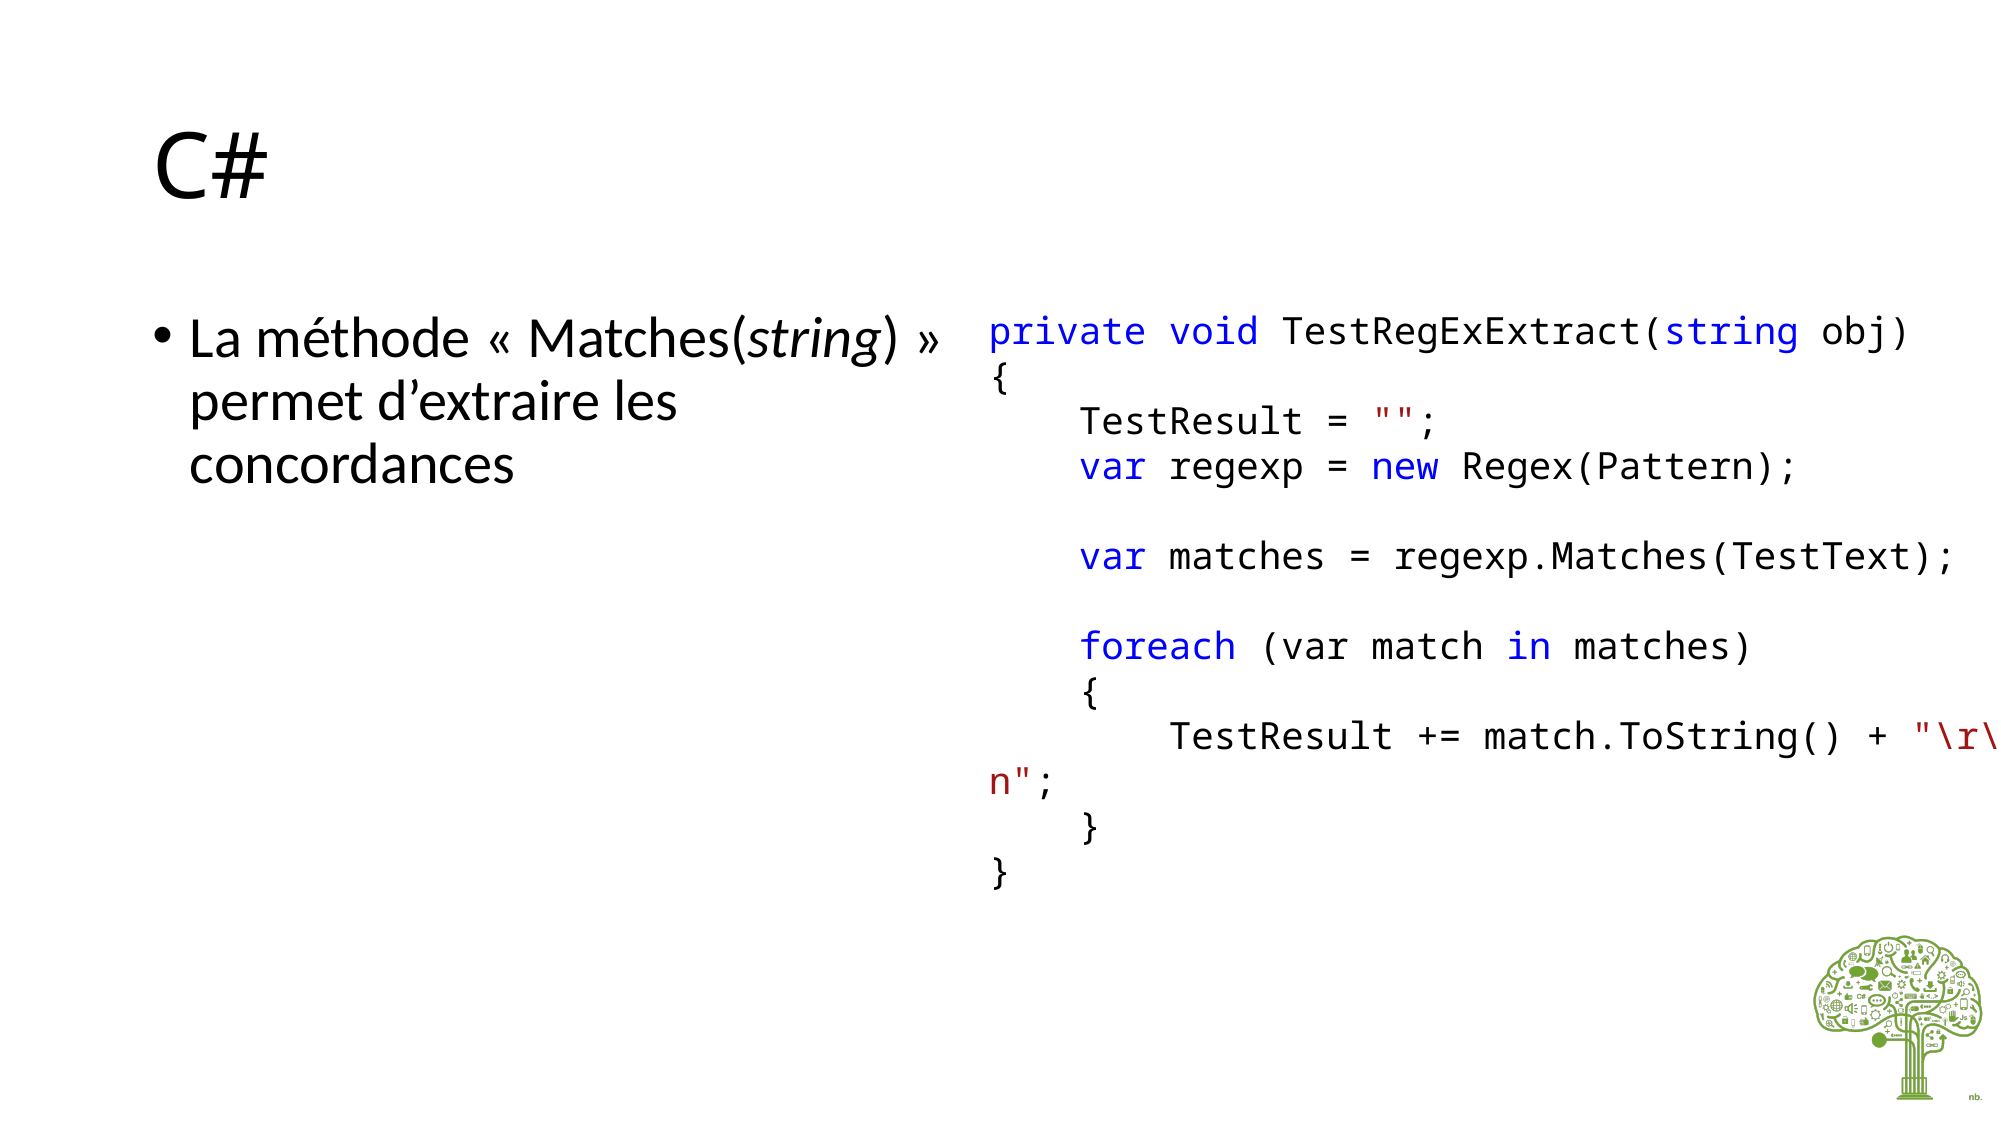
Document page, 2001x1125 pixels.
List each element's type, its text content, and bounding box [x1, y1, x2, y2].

list La méthode « Matches(string) » permet d’extraire les concordances [137, 299, 988, 1014]
picture [1800, 927, 1997, 1106]
title C# [137, 59, 1863, 278]
text_box private void TestRegExExtract(string obj) { TestResult = ""; var regexp = new Regex(Pattern); var matches = regexp.Matches(TestText); foreach (var match in matches) { TestResult += match.ToString() + "\r\n"; } } [973, 299, 2000, 900]
